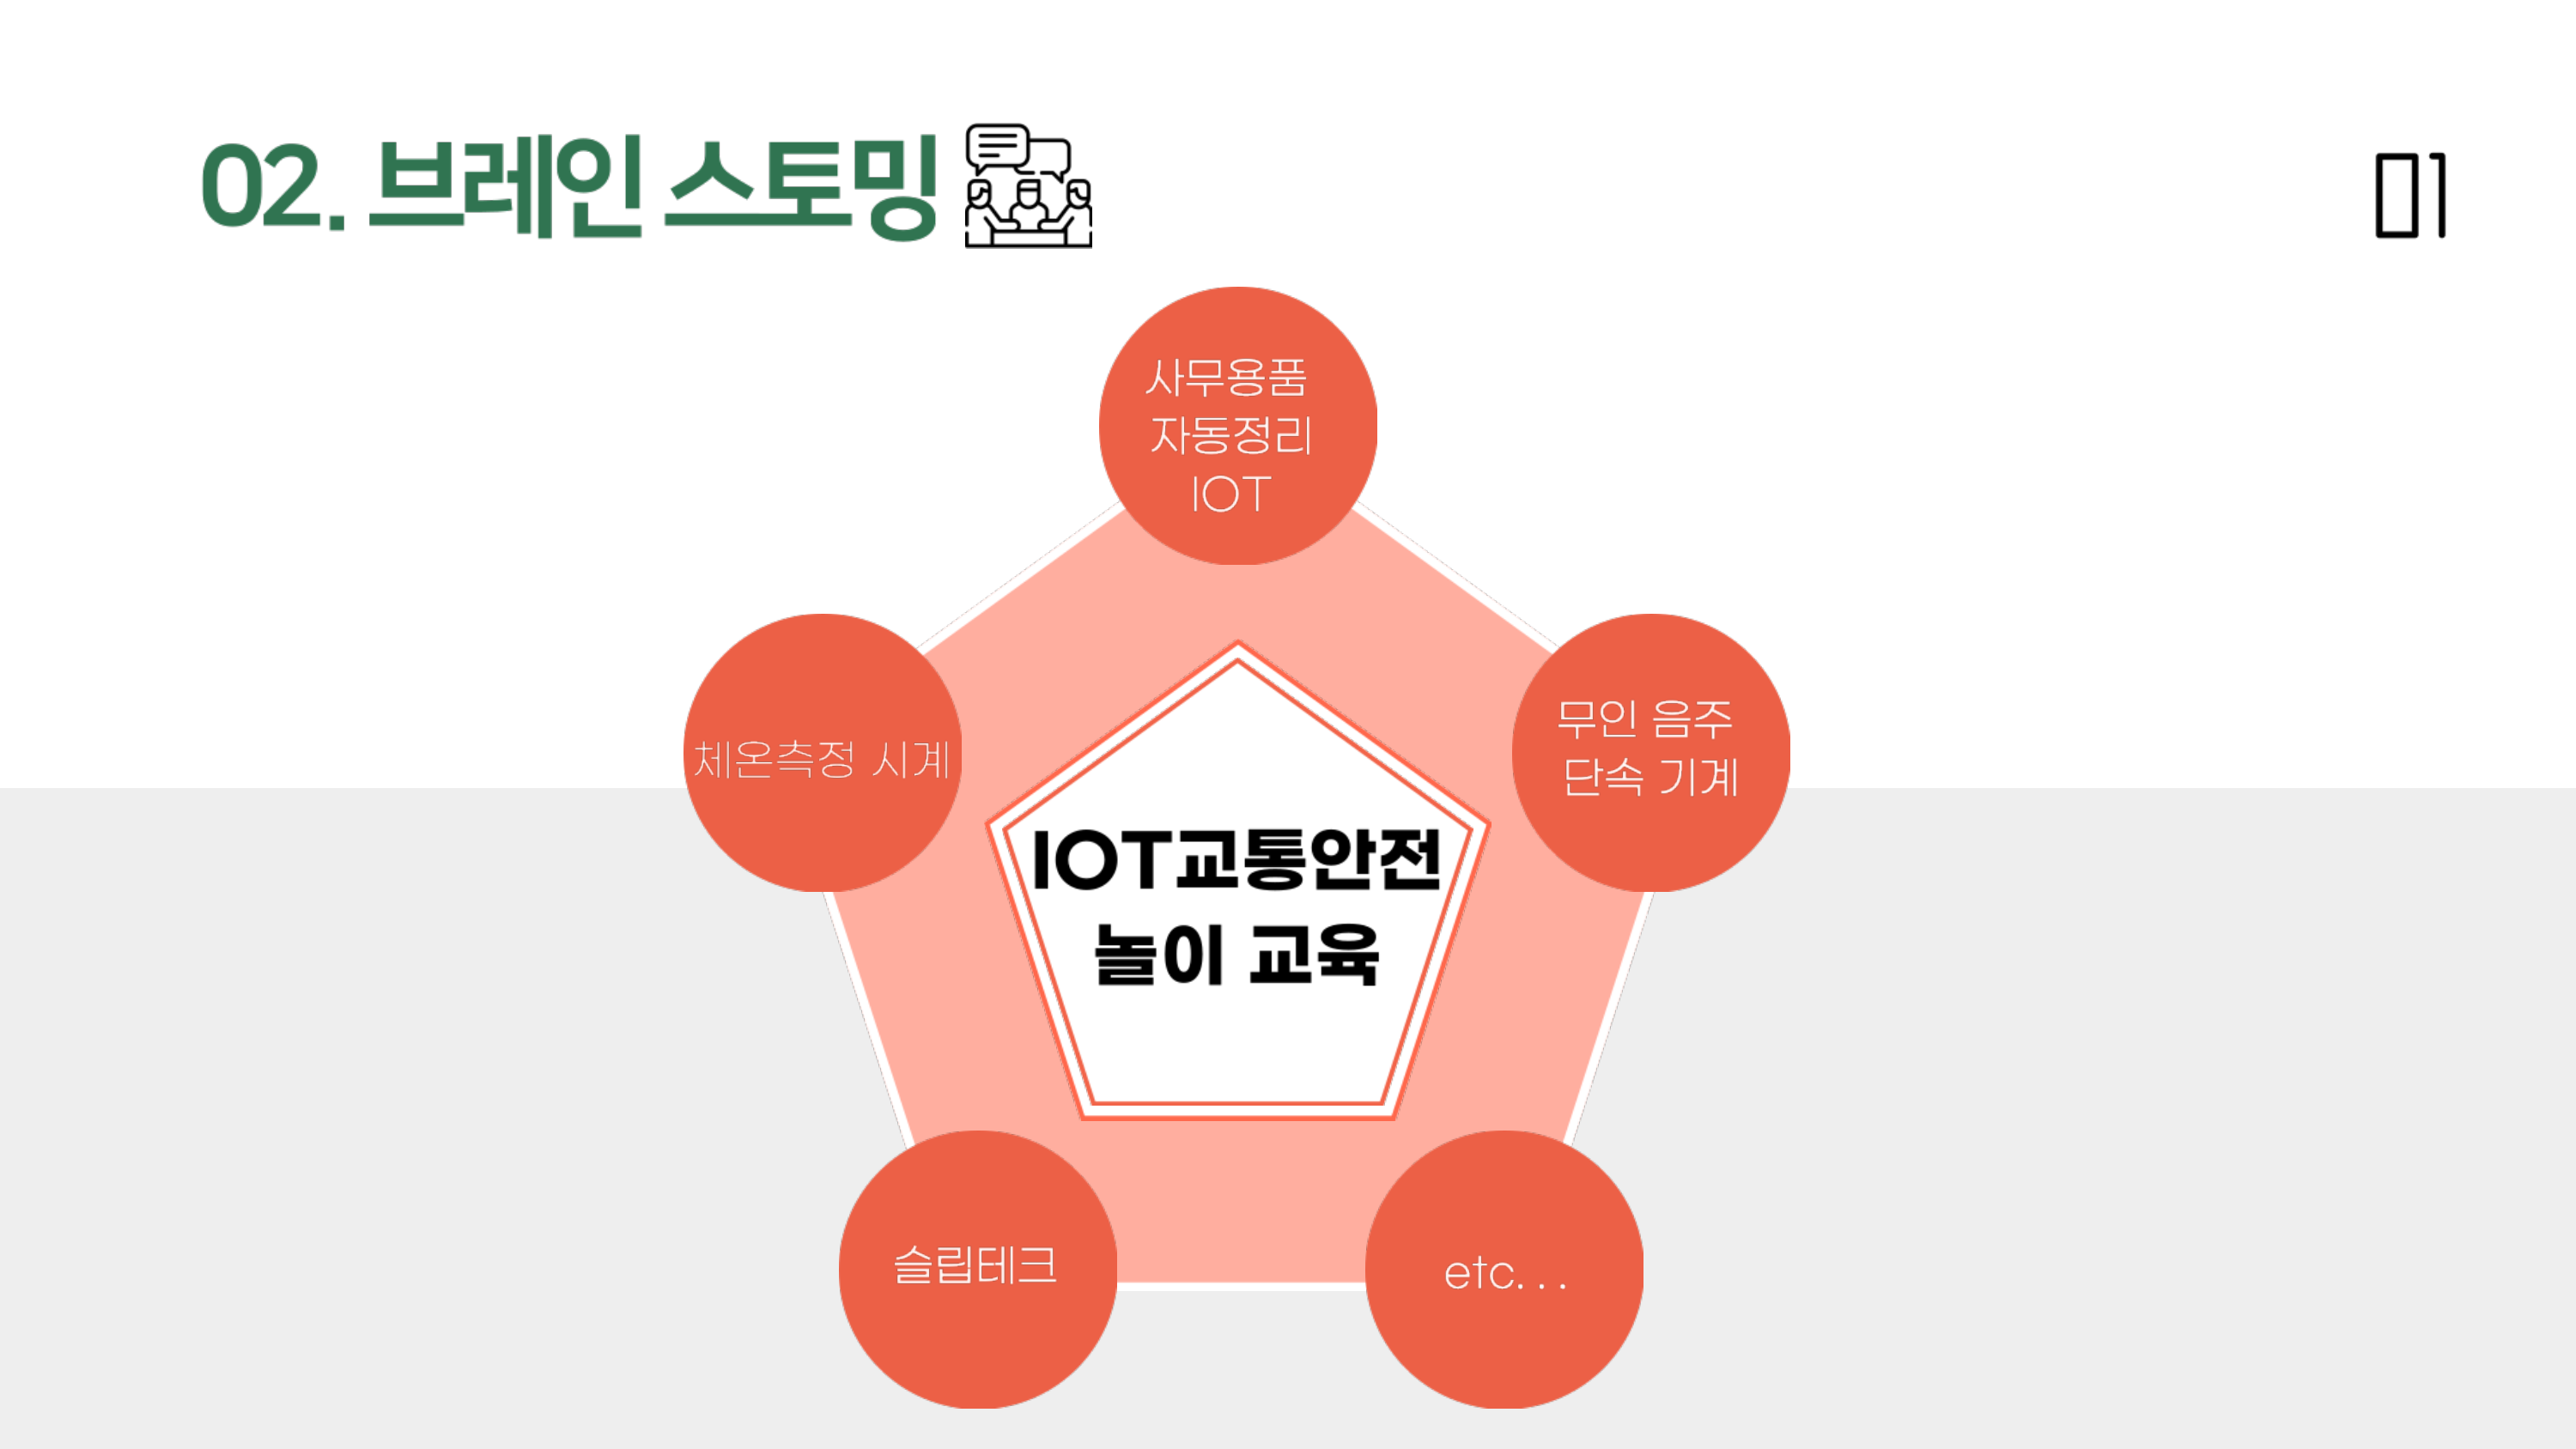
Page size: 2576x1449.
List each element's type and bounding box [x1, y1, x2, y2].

picture [2354, 95, 2509, 294]
picture [1001, 687, 1765, 1045]
text_box [1364, 1131, 1643, 1409]
text_box [0, 788, 2576, 1449]
text_box [984, 639, 1492, 1121]
text_box [1002, 658, 1474, 806]
text_box [683, 613, 963, 723]
picture [764, 1233, 1078, 1311]
picture [1301, 1235, 1601, 1316]
text_box [1098, 287, 1377, 565]
picture [1021, 345, 1340, 547]
picture [182, 95, 999, 296]
text_box [839, 1131, 1118, 1409]
text_box [1511, 613, 1790, 892]
picture [611, 724, 973, 805]
text_box [965, 122, 1092, 249]
text_box [683, 812, 963, 892]
text_box [1002, 1051, 1474, 1106]
text_box [776, 415, 1699, 1291]
